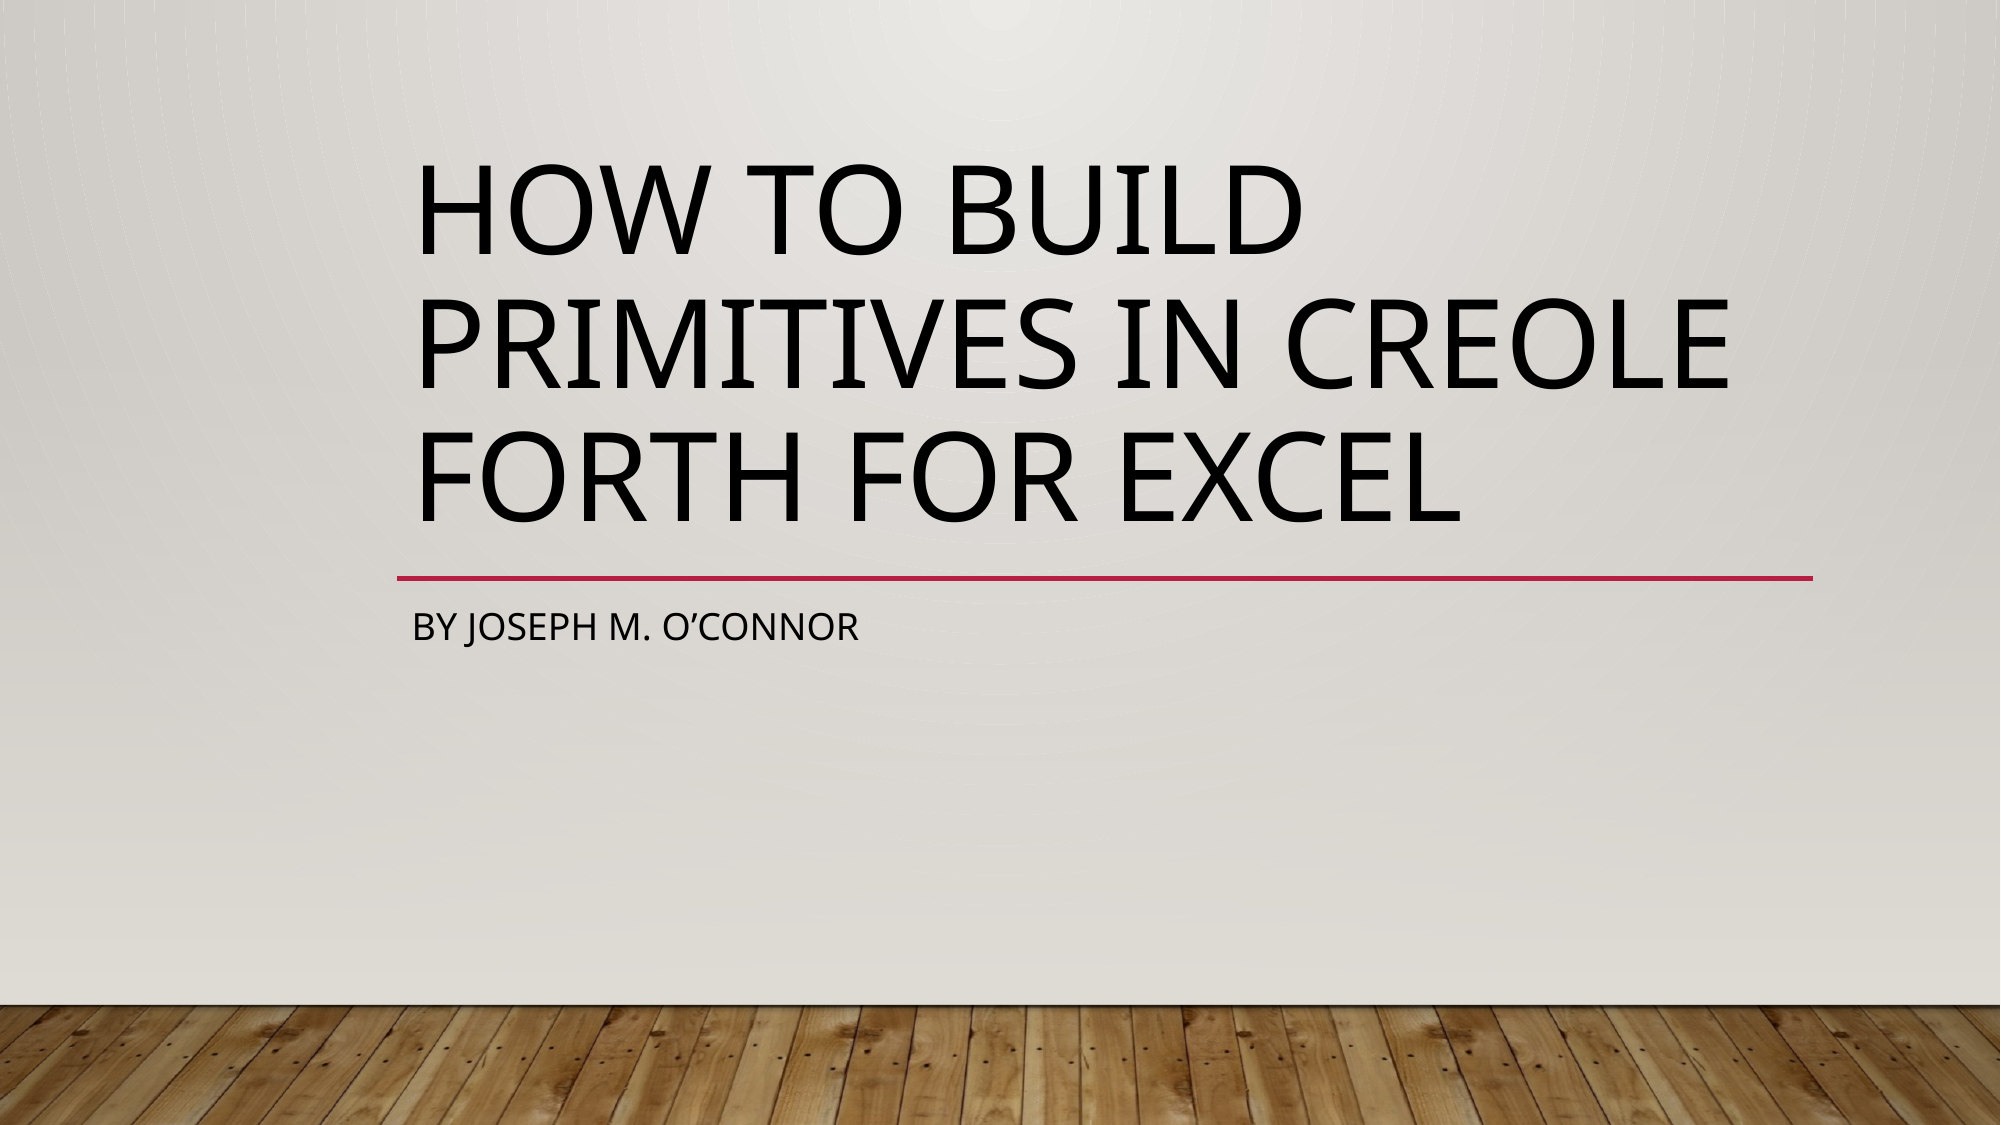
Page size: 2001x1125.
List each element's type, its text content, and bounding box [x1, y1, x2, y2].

subtitle By joseph M. O’Connor [396, 579, 1814, 740]
picture [0, 1005, 2000, 1125]
title How to build primitives in creole forth for excel [396, 131, 1814, 549]
